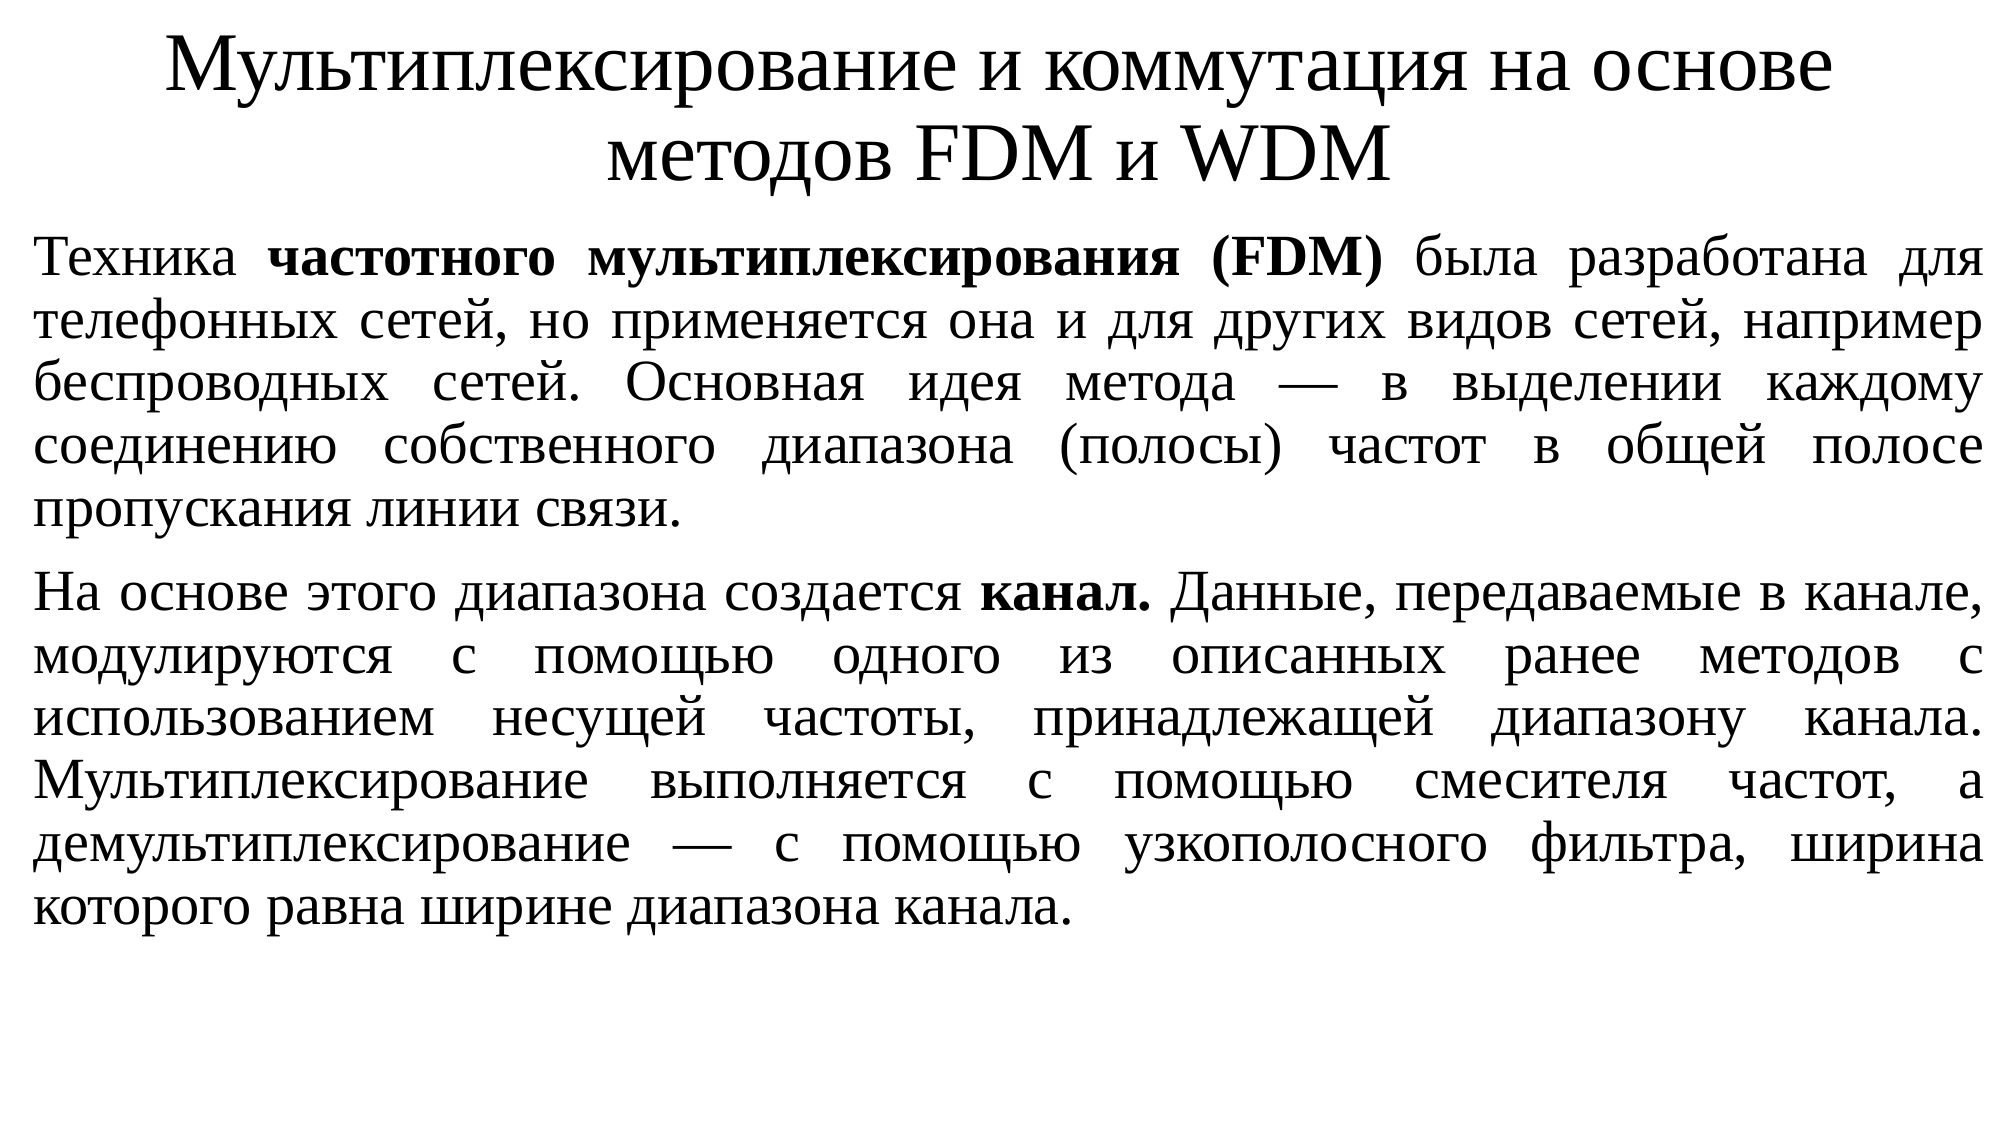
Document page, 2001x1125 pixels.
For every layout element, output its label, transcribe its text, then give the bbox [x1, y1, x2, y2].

title Мультиплексирование и коммутация на основе методов FDM и WDM [0, 0, 2000, 218]
list Техника частотного мультиплексирования (FDM) была разработана для телефонных сетей, но применяется она и для других видов сетей, например беспроводных сетей. Основная идея метода — в выделении каждому соединению собственного диапазона (полосы) частот в общей полосе пропускания линии связи. На основе этого диапазона создается канал. Данные, передаваемые в канале, модулируются с помощью одного из описанных ранее методов с использованием несущей частоты, принадлежащей диапазону канала. Мультиплексирование выполняется с помощью смесителя частот, а демультиплексирование — с помощью узкополосного фильтра, ширина которого равна ширине диапазона канала. [18, 217, 2000, 1100]
